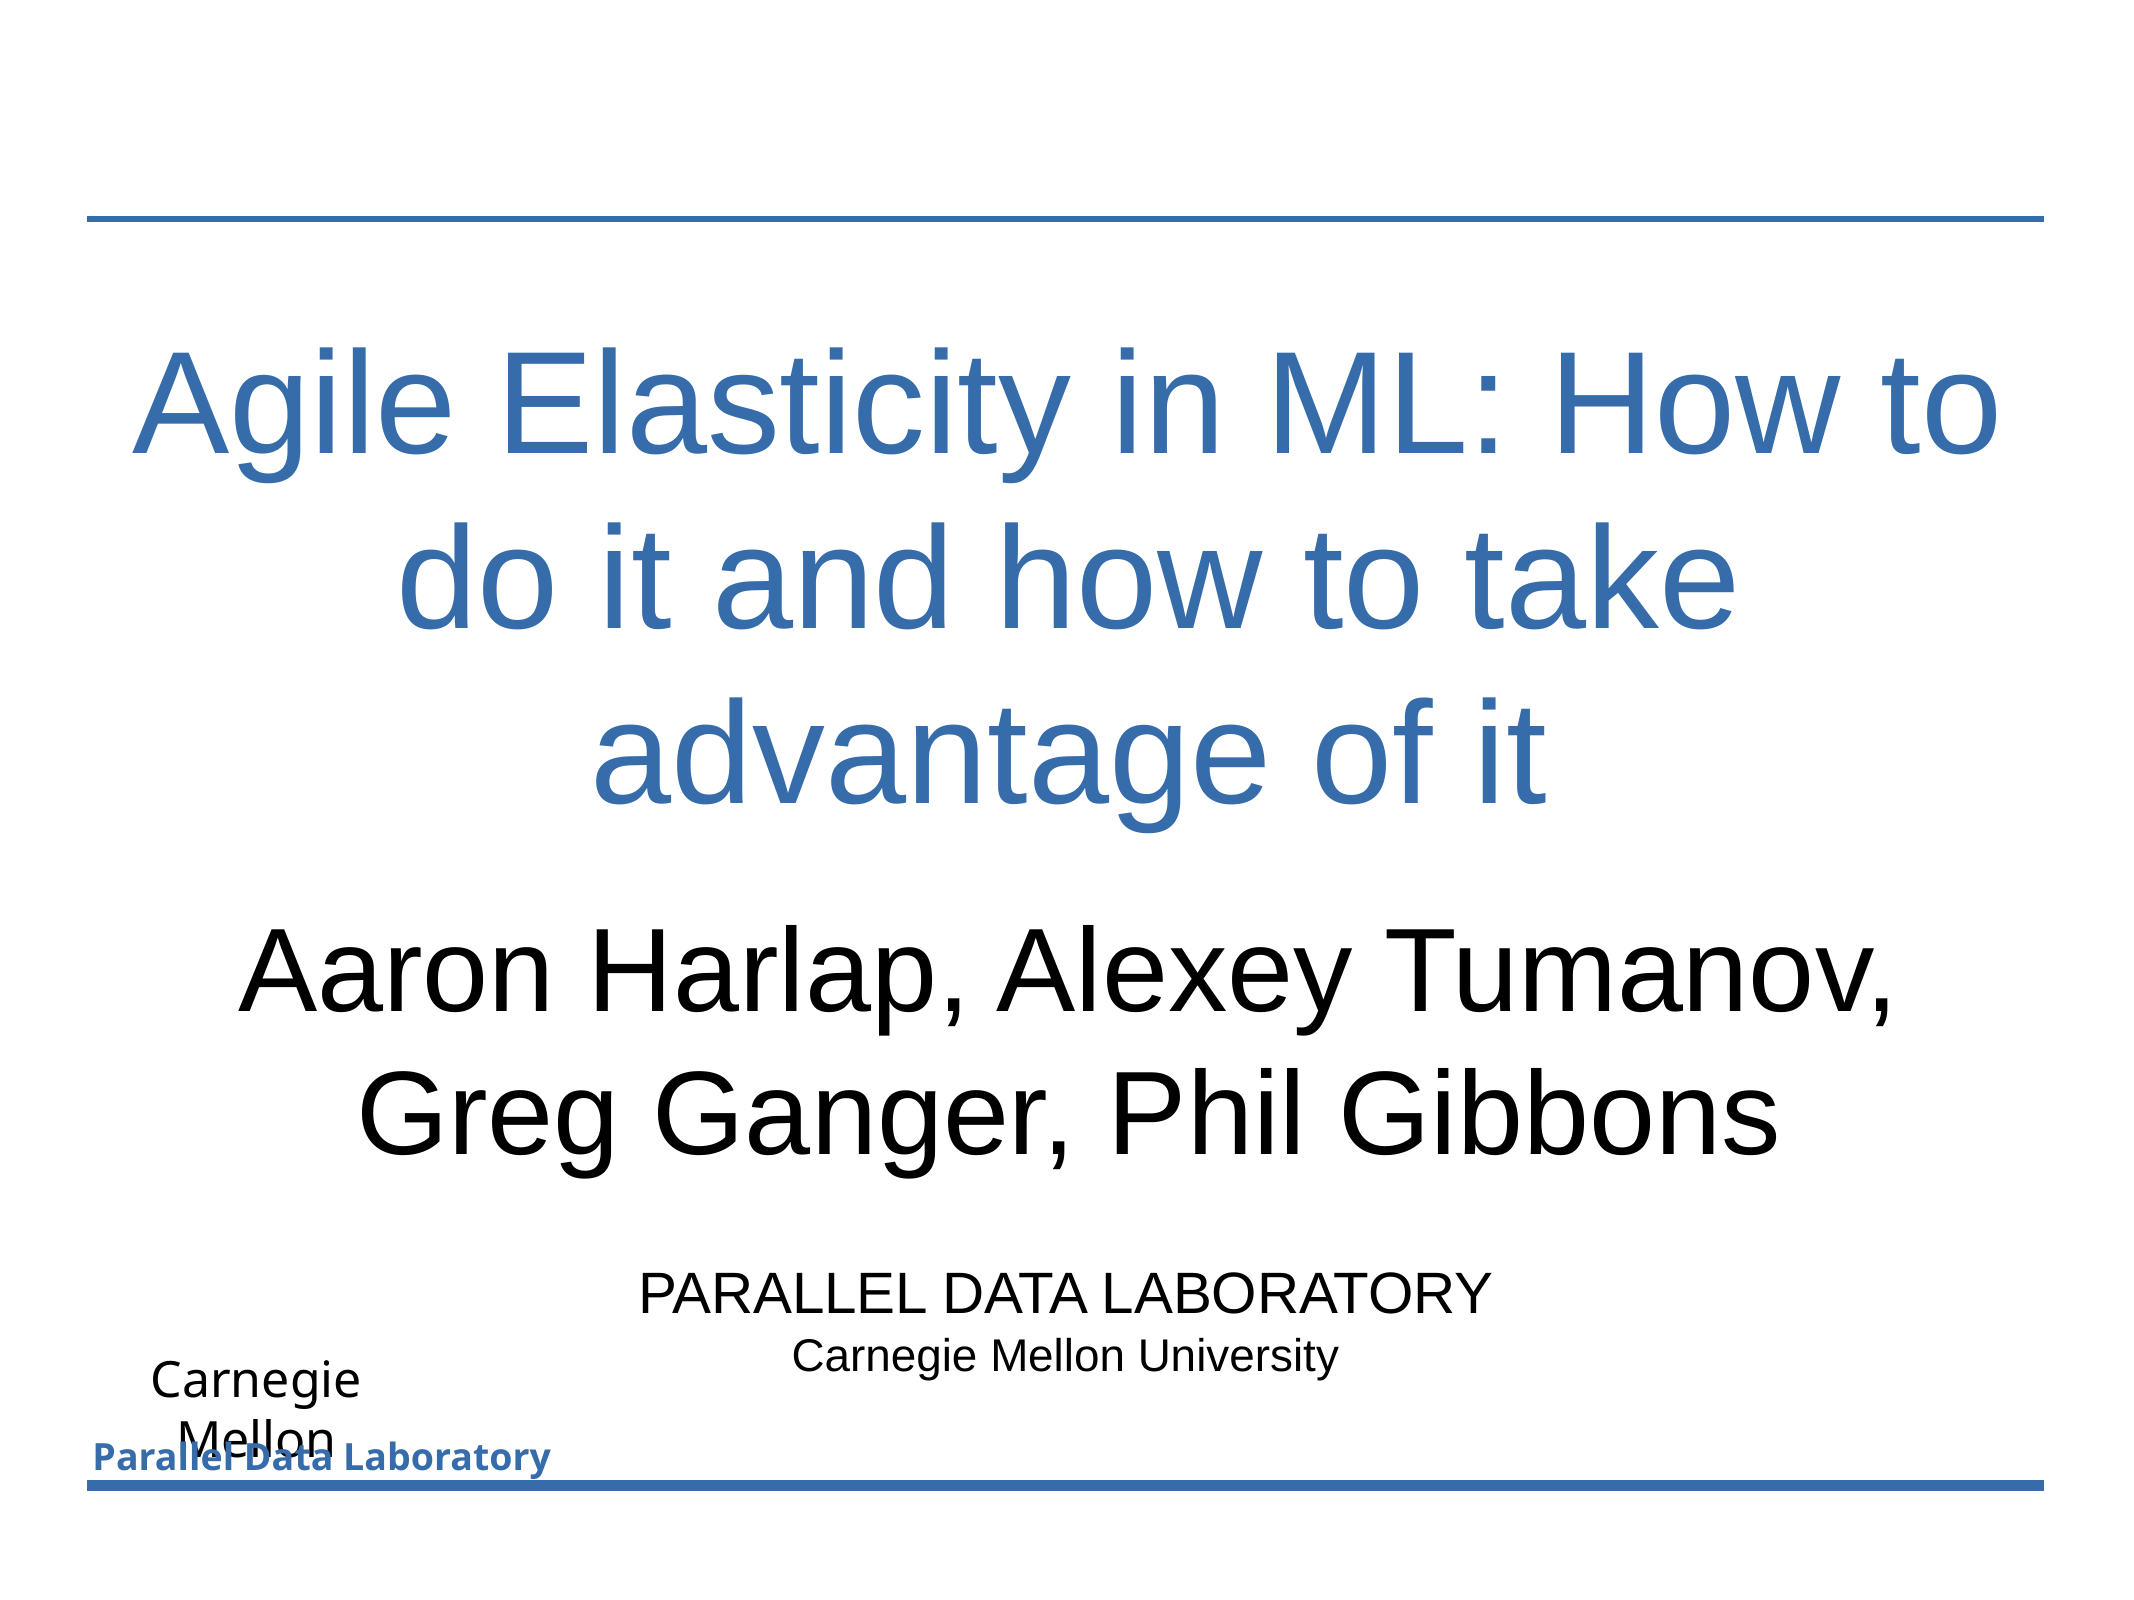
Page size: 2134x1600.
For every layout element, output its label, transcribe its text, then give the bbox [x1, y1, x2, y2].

title Agile Elasticity in ML: How to do it and how to take advantage of it [90, 192, 2048, 842]
subtitle Aaron Harlap, Alexey Tumanov, Greg Ganger, Phil Gibbons [209, 884, 1928, 1248]
